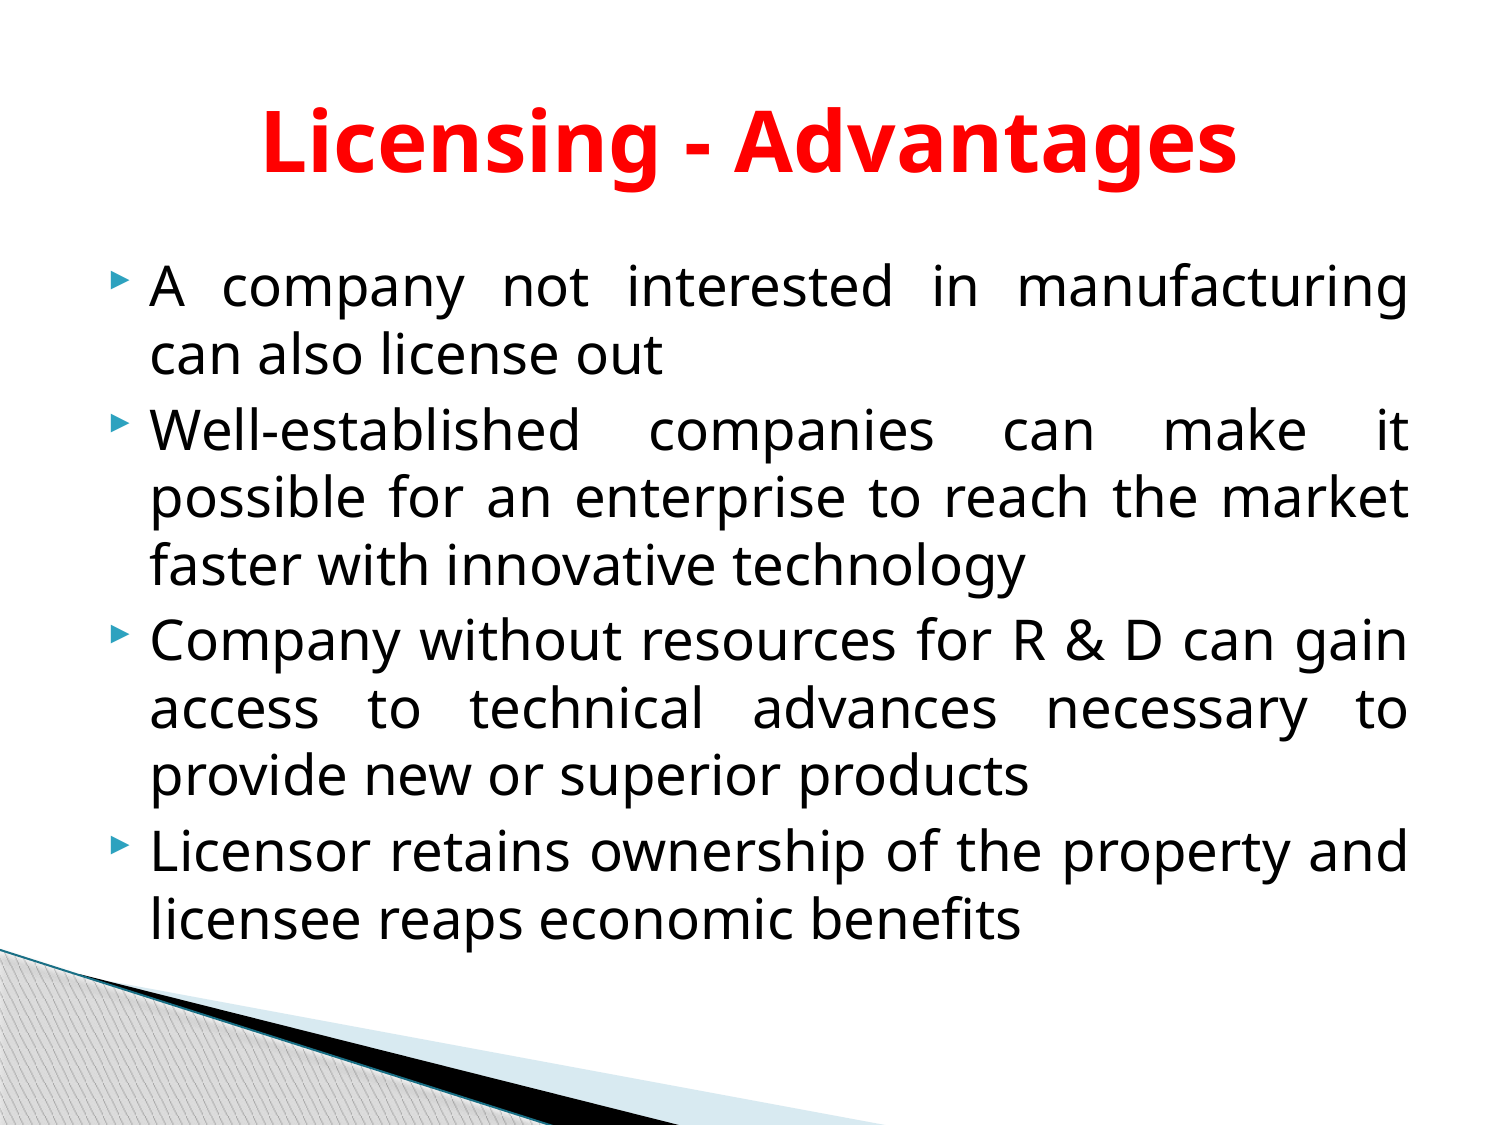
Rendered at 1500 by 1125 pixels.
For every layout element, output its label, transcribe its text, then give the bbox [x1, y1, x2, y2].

title Licensing - Advantages [75, 45, 1425, 233]
list A company not interested in manufacturing can also license out Well-established companies can make it possible for an enterprise to reach the market faster with innovative technology Company without resources for R & D can gain access to technical advances necessary to provide new or superior products Licensor retains ownership of the property and licensee reaps economic benefits [75, 243, 1425, 986]
